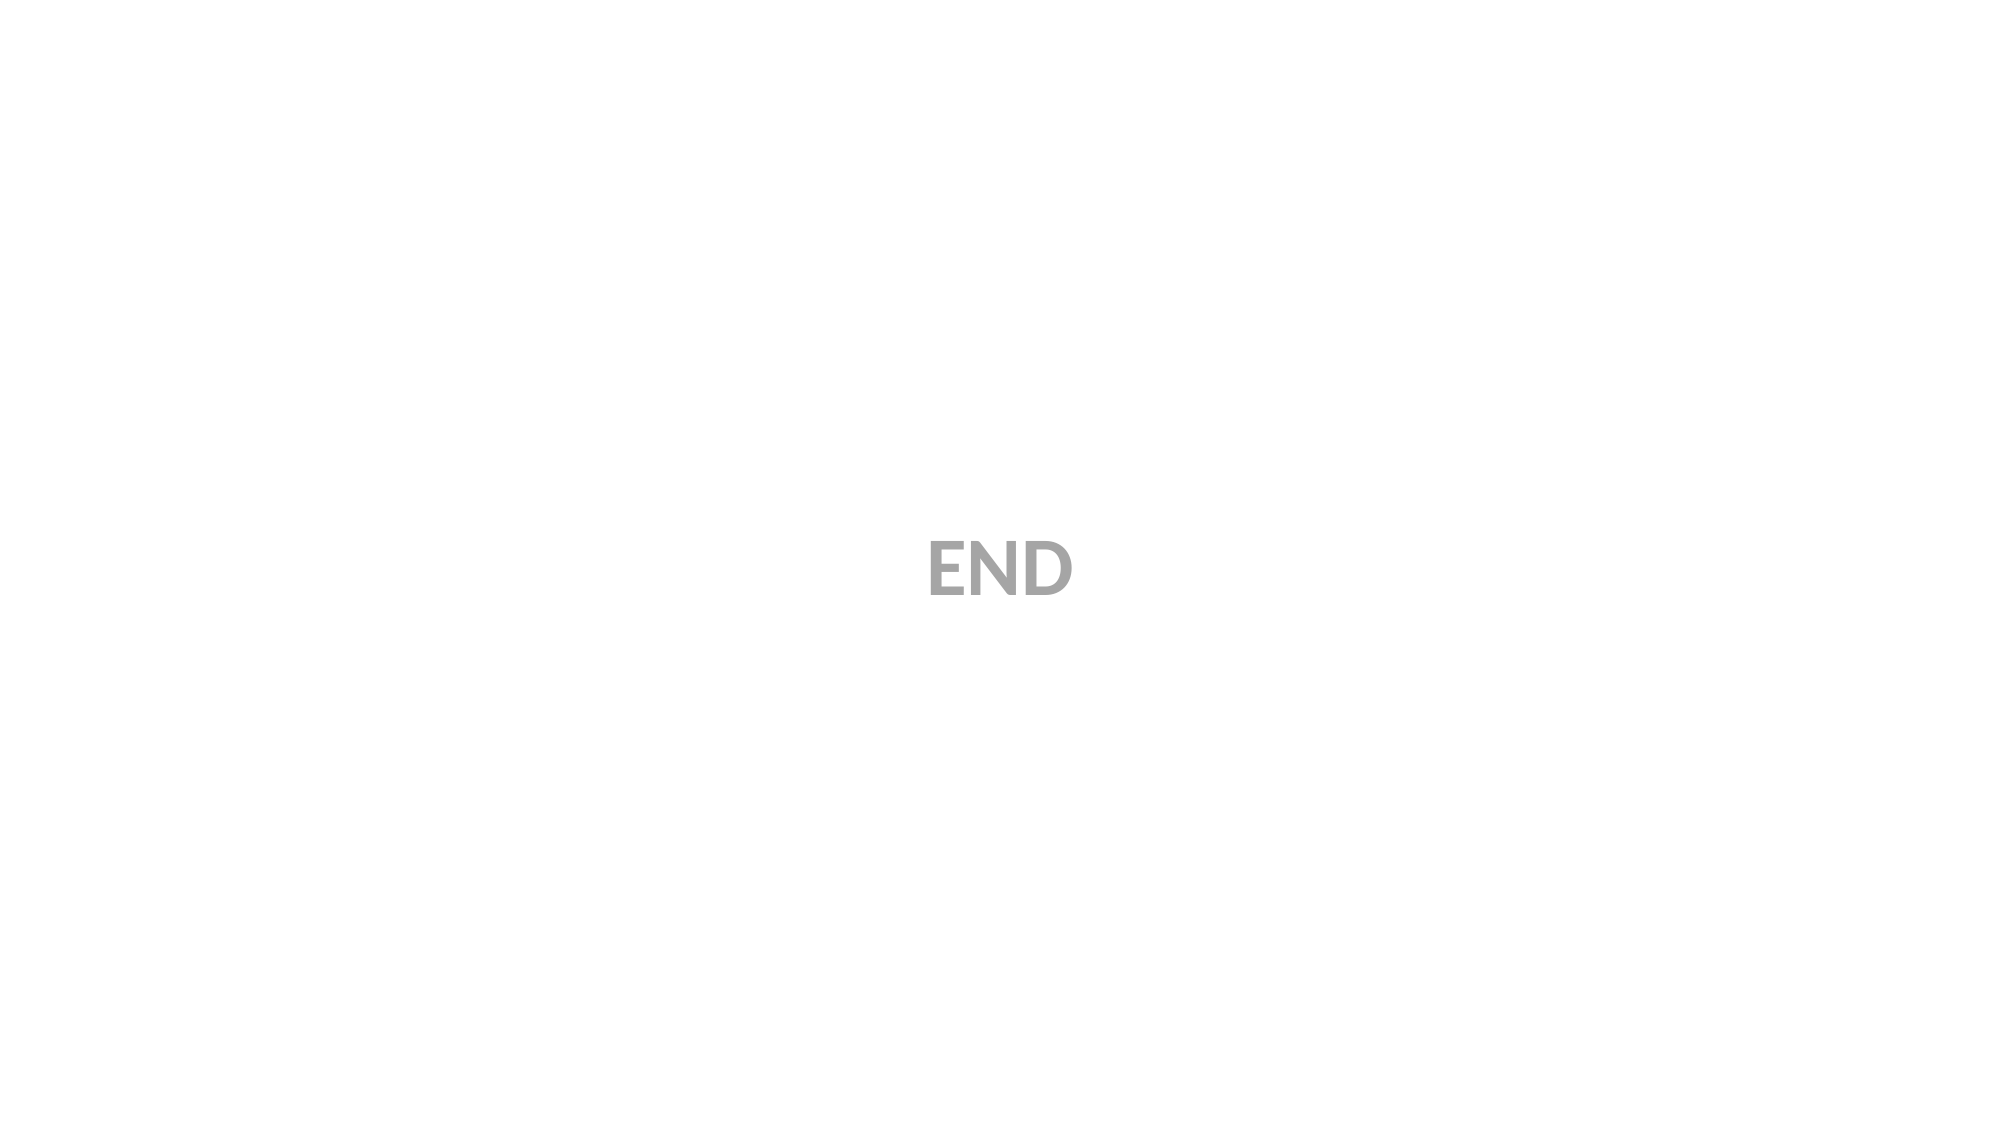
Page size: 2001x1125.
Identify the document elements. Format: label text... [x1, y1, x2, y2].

text_box END [111, 504, 1889, 620]
